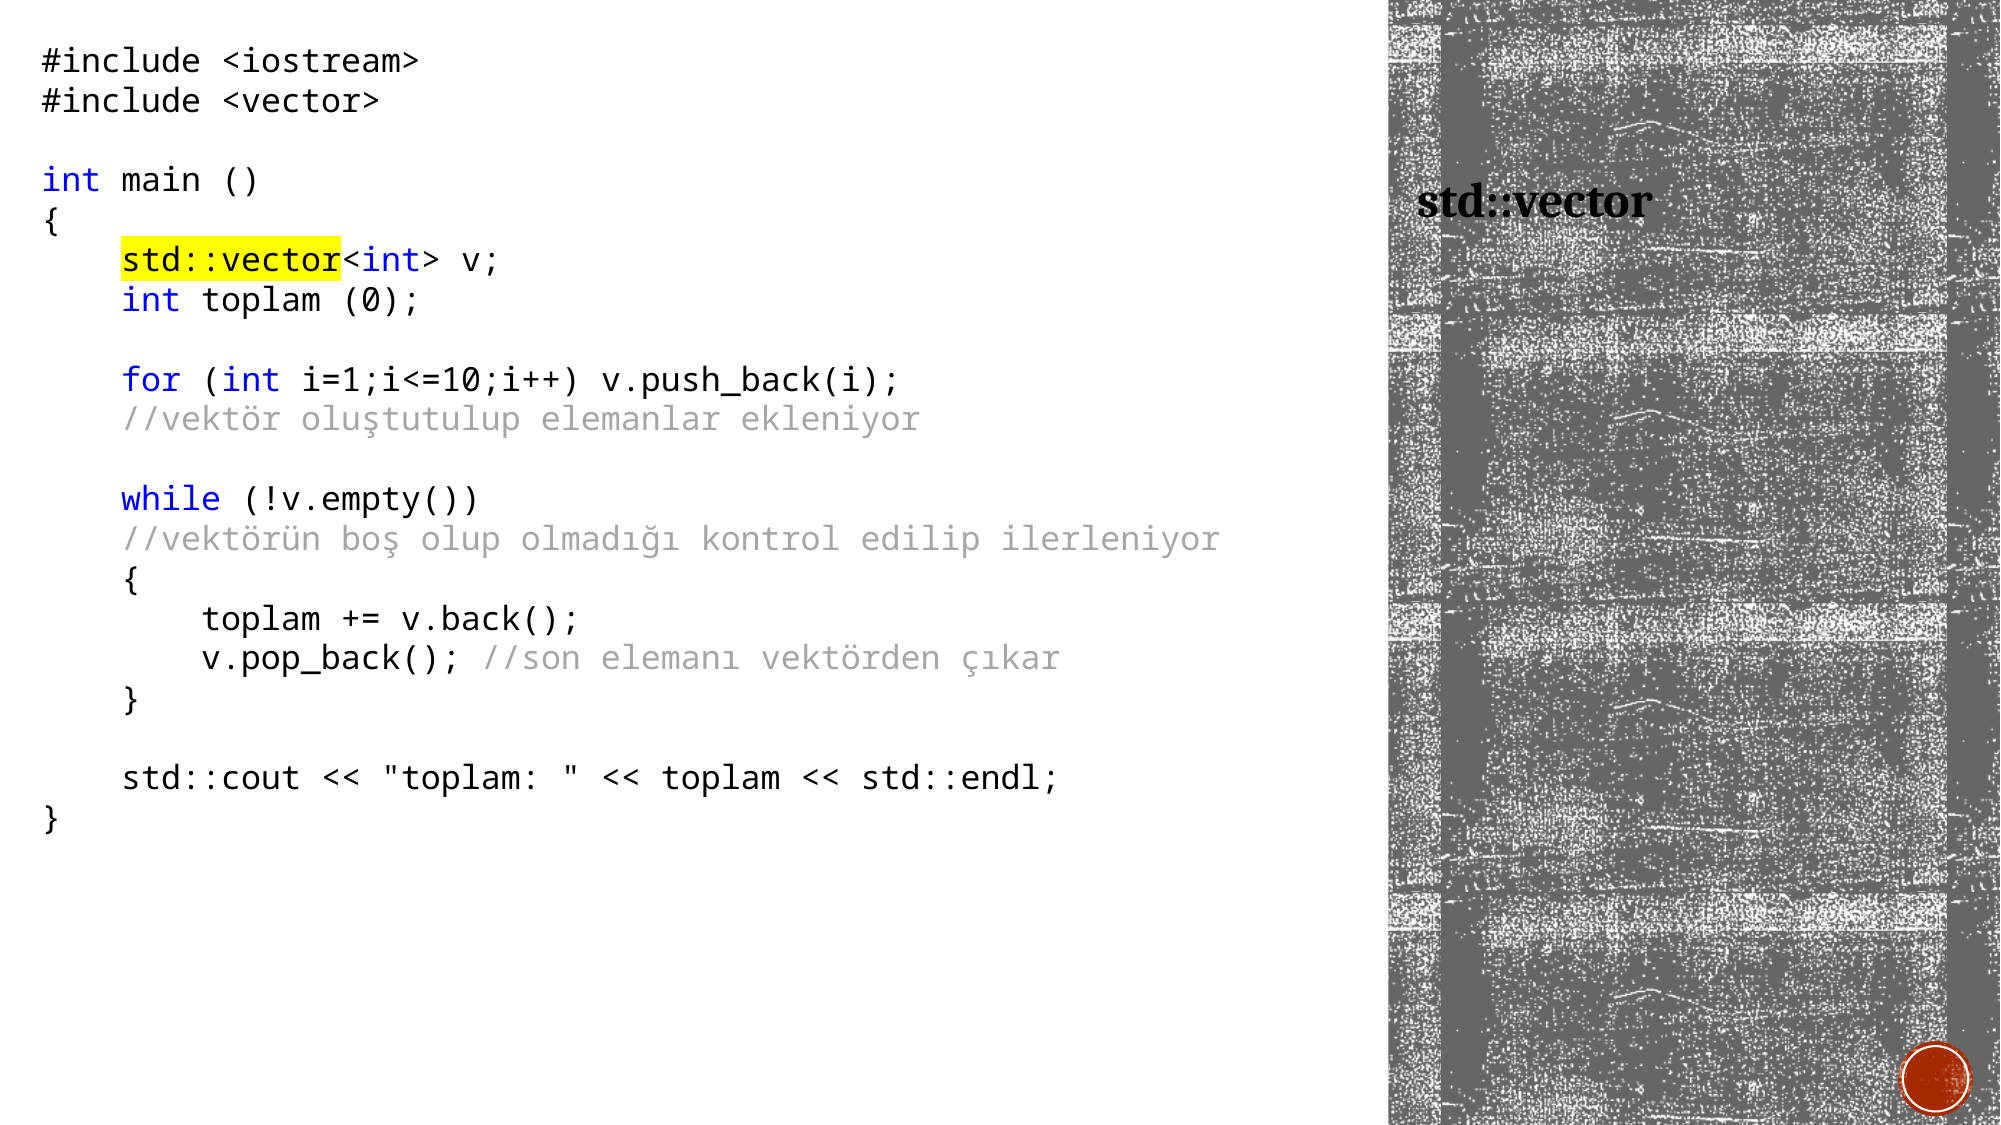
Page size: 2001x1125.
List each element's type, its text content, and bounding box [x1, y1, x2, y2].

list #include <iostream> #include <vector> int main () { std::vector<int> v; int toplam (0); for (int i=1;i<=10;i++) v.push_back(i); //vektör oluştutulup elemanlar ekleniyor while (!v.empty()) //vektörün boş olup olmadığı kontrol edilip ilerleniyor { toplam += v.back(); v.pop_back(); //son elemanı vektörden çıkar } std::cout << "toplam: " << toplam << std::endl; } [26, 31, 1376, 1042]
title std::vector [1402, 31, 1974, 236]
